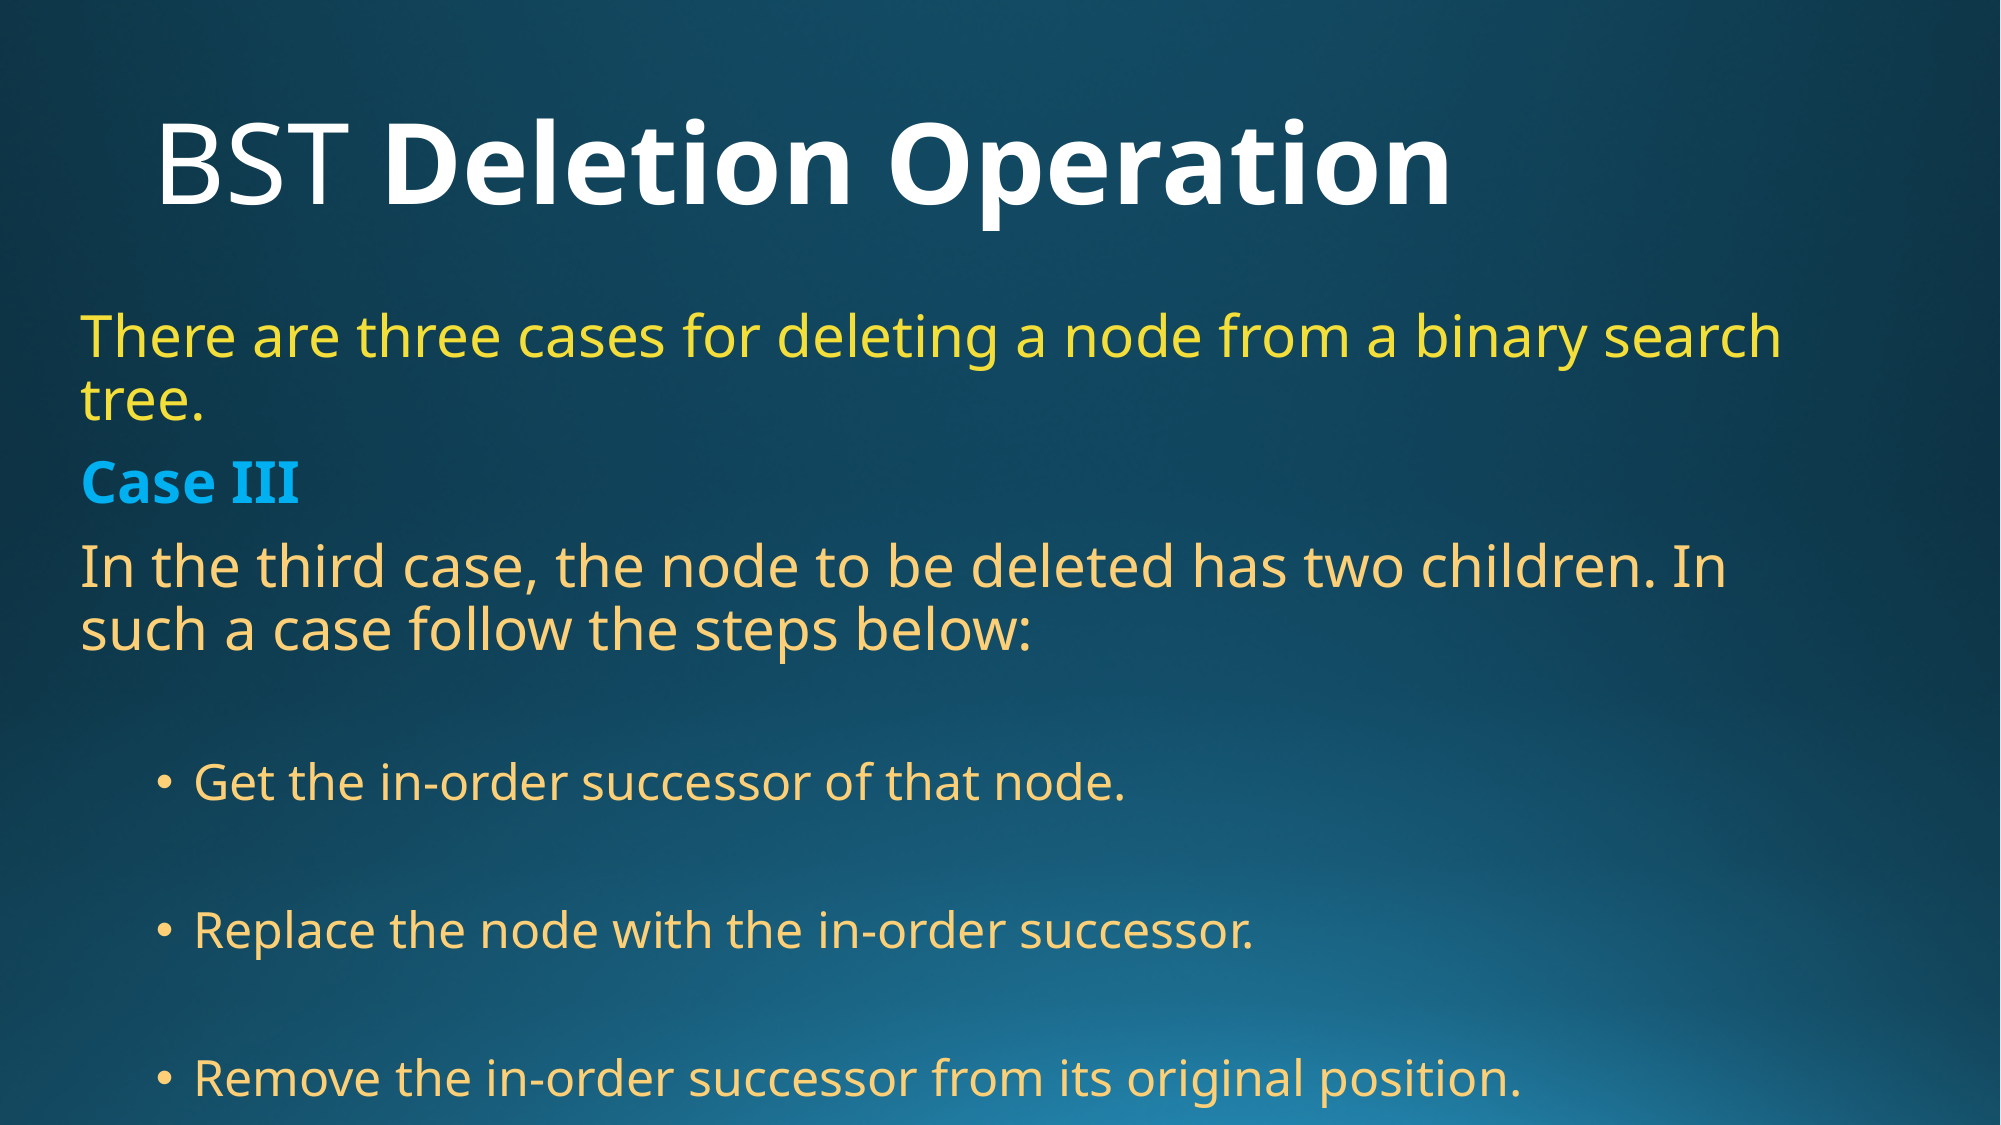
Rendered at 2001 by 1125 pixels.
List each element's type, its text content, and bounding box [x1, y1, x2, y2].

picture [0, 0, 2001, 1125]
list There are three cases for deleting a node from a binary search tree. Case III In the third case, the node to be deleted has two children. In such a case follow the steps below: Get the in-order successor of that node. Replace the node with the in-order successor. Remove the in-order successor from its original position. [65, 299, 1863, 1075]
title BST Deletion Operation [137, 59, 1863, 278]
